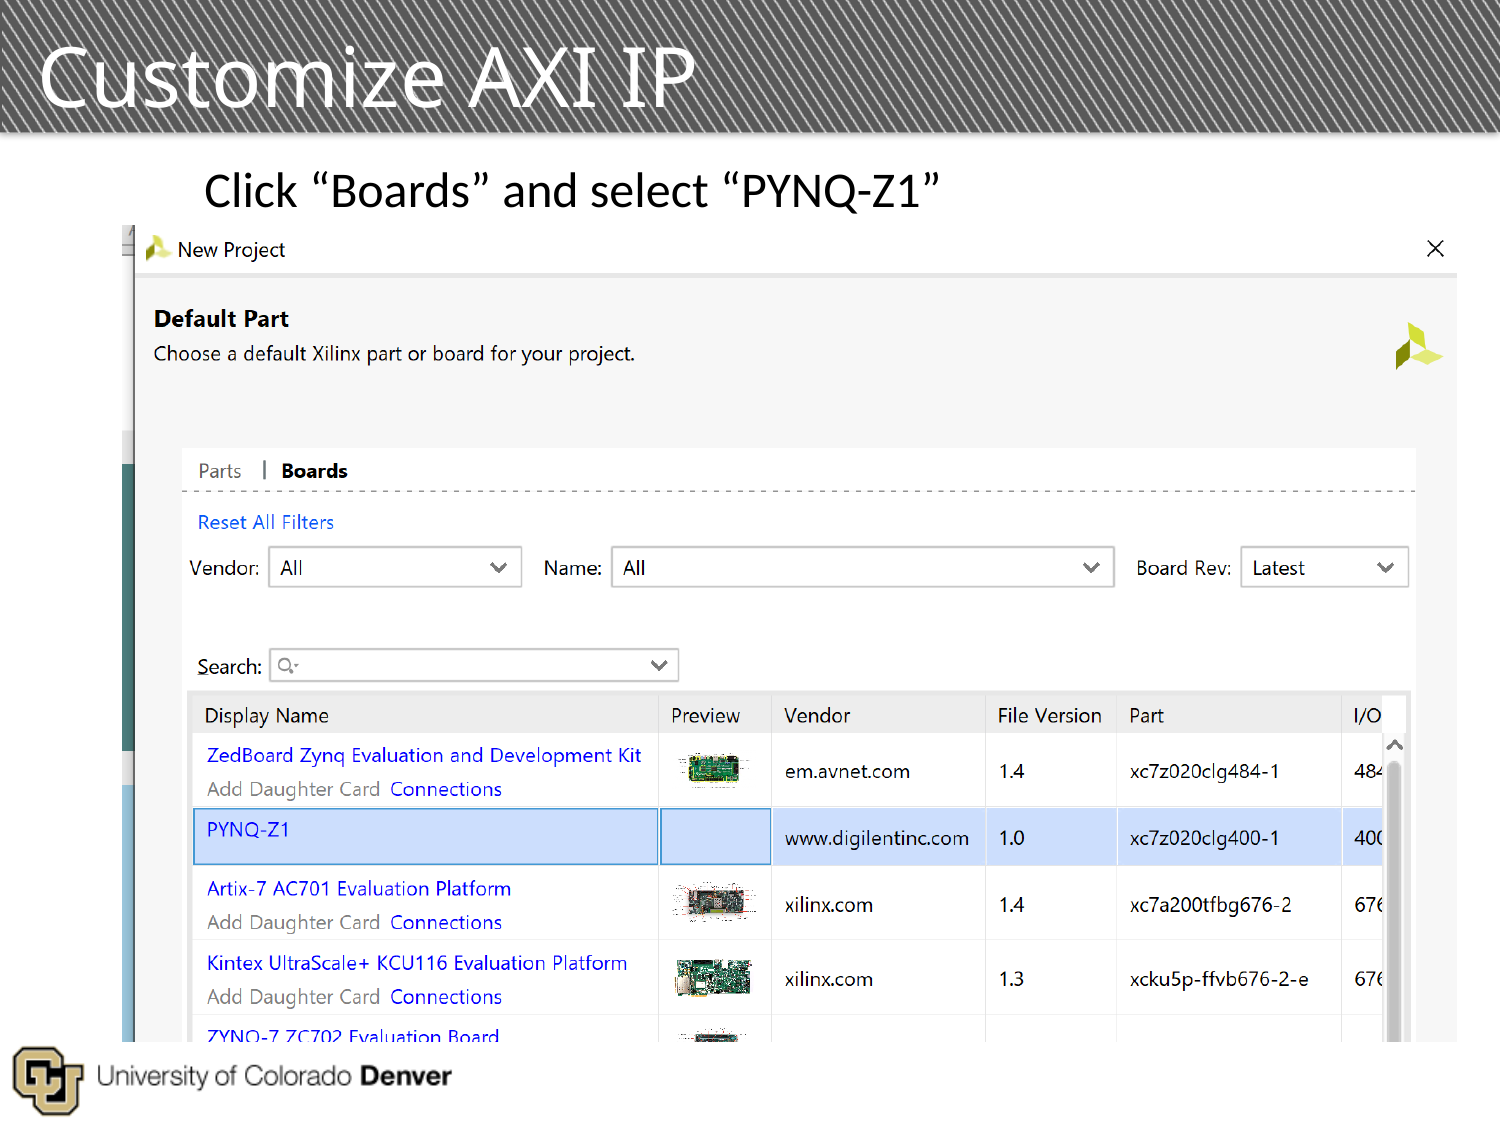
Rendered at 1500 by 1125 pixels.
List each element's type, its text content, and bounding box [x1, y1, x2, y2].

text_box Click “Boards” and select “PYNQ-Z1” [189, 149, 1390, 224]
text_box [0, 0, 1500, 133]
picture [0, 225, 1457, 1125]
